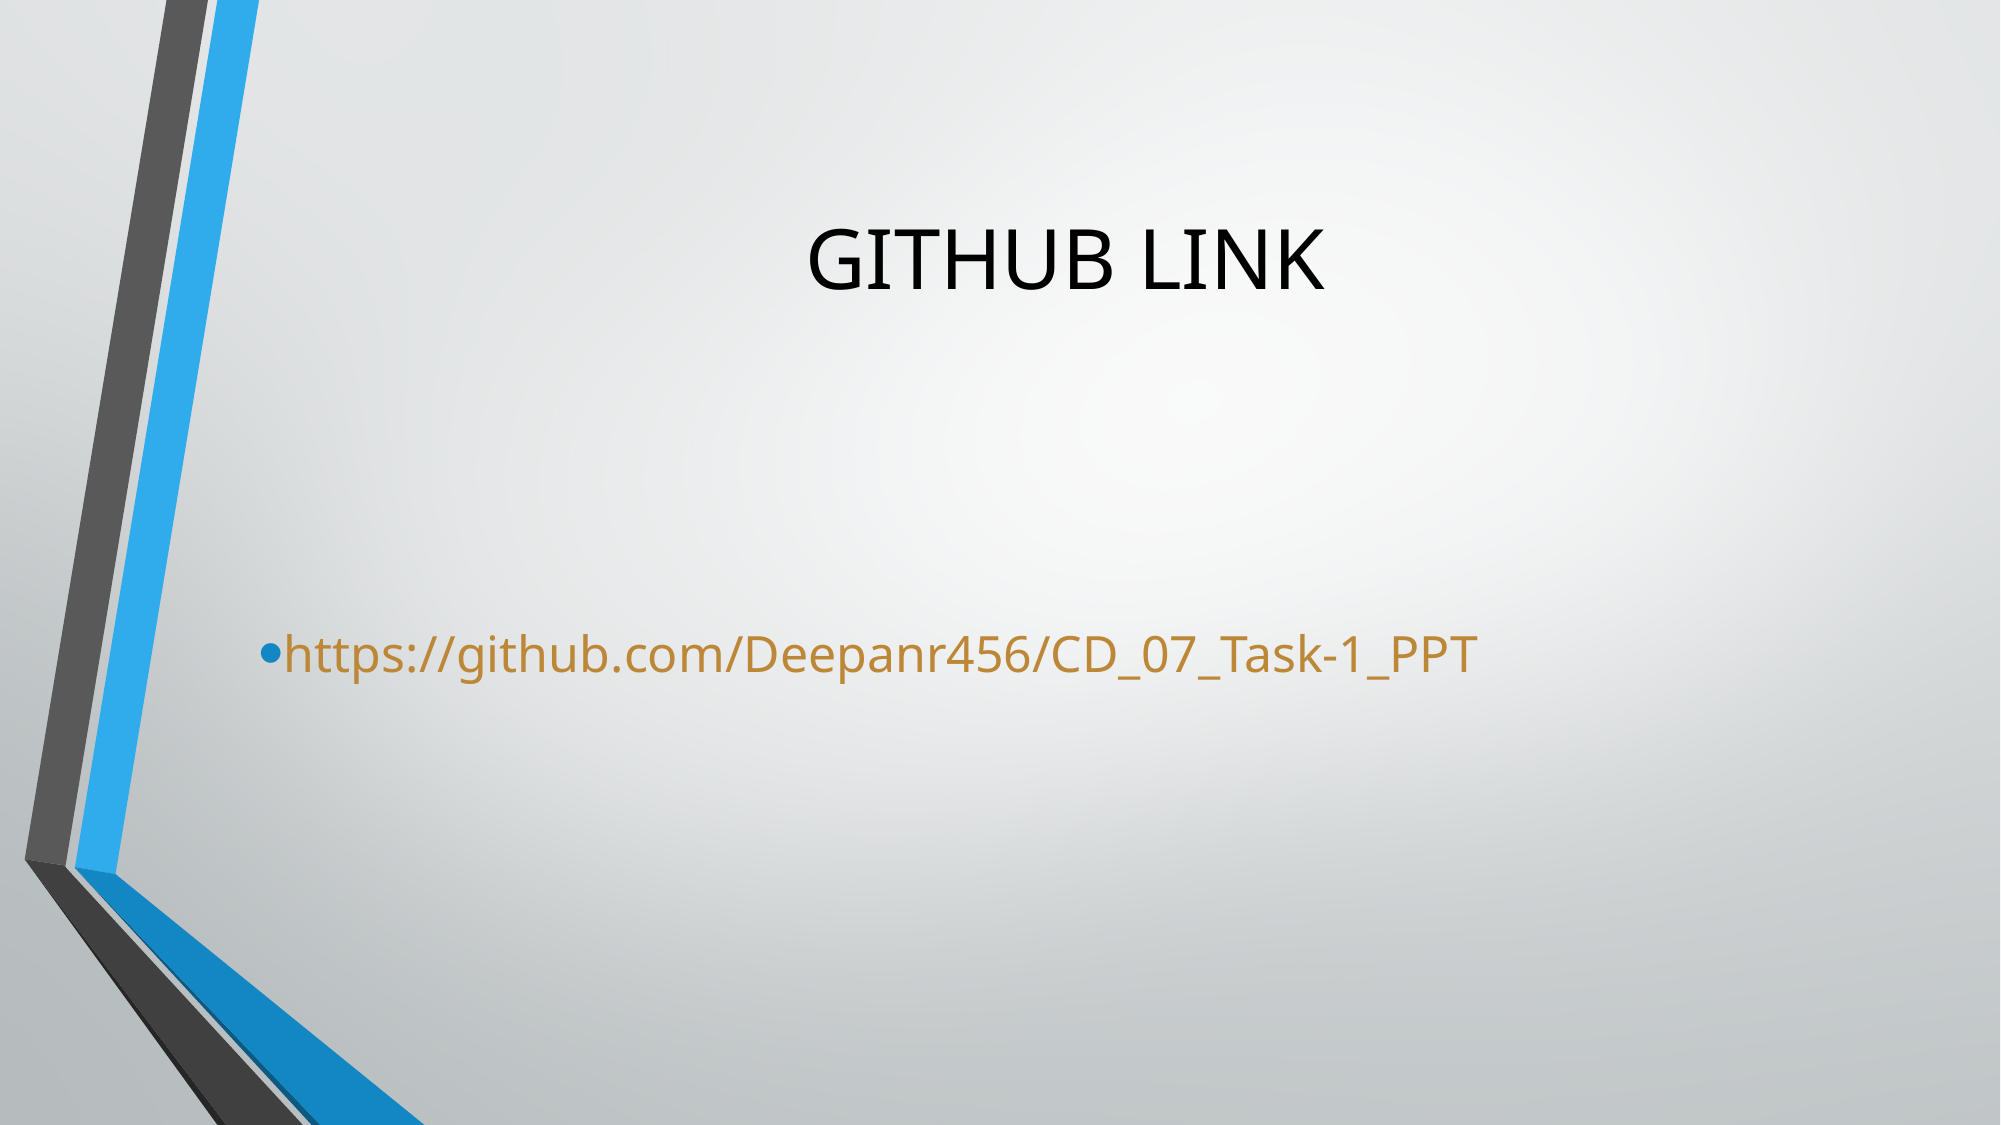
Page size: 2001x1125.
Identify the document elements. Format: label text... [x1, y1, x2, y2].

title GITHUB LINK [243, 112, 1887, 400]
list https://github.com/Deepanr456/CD_07_Task-1_PPT [243, 437, 1887, 950]
